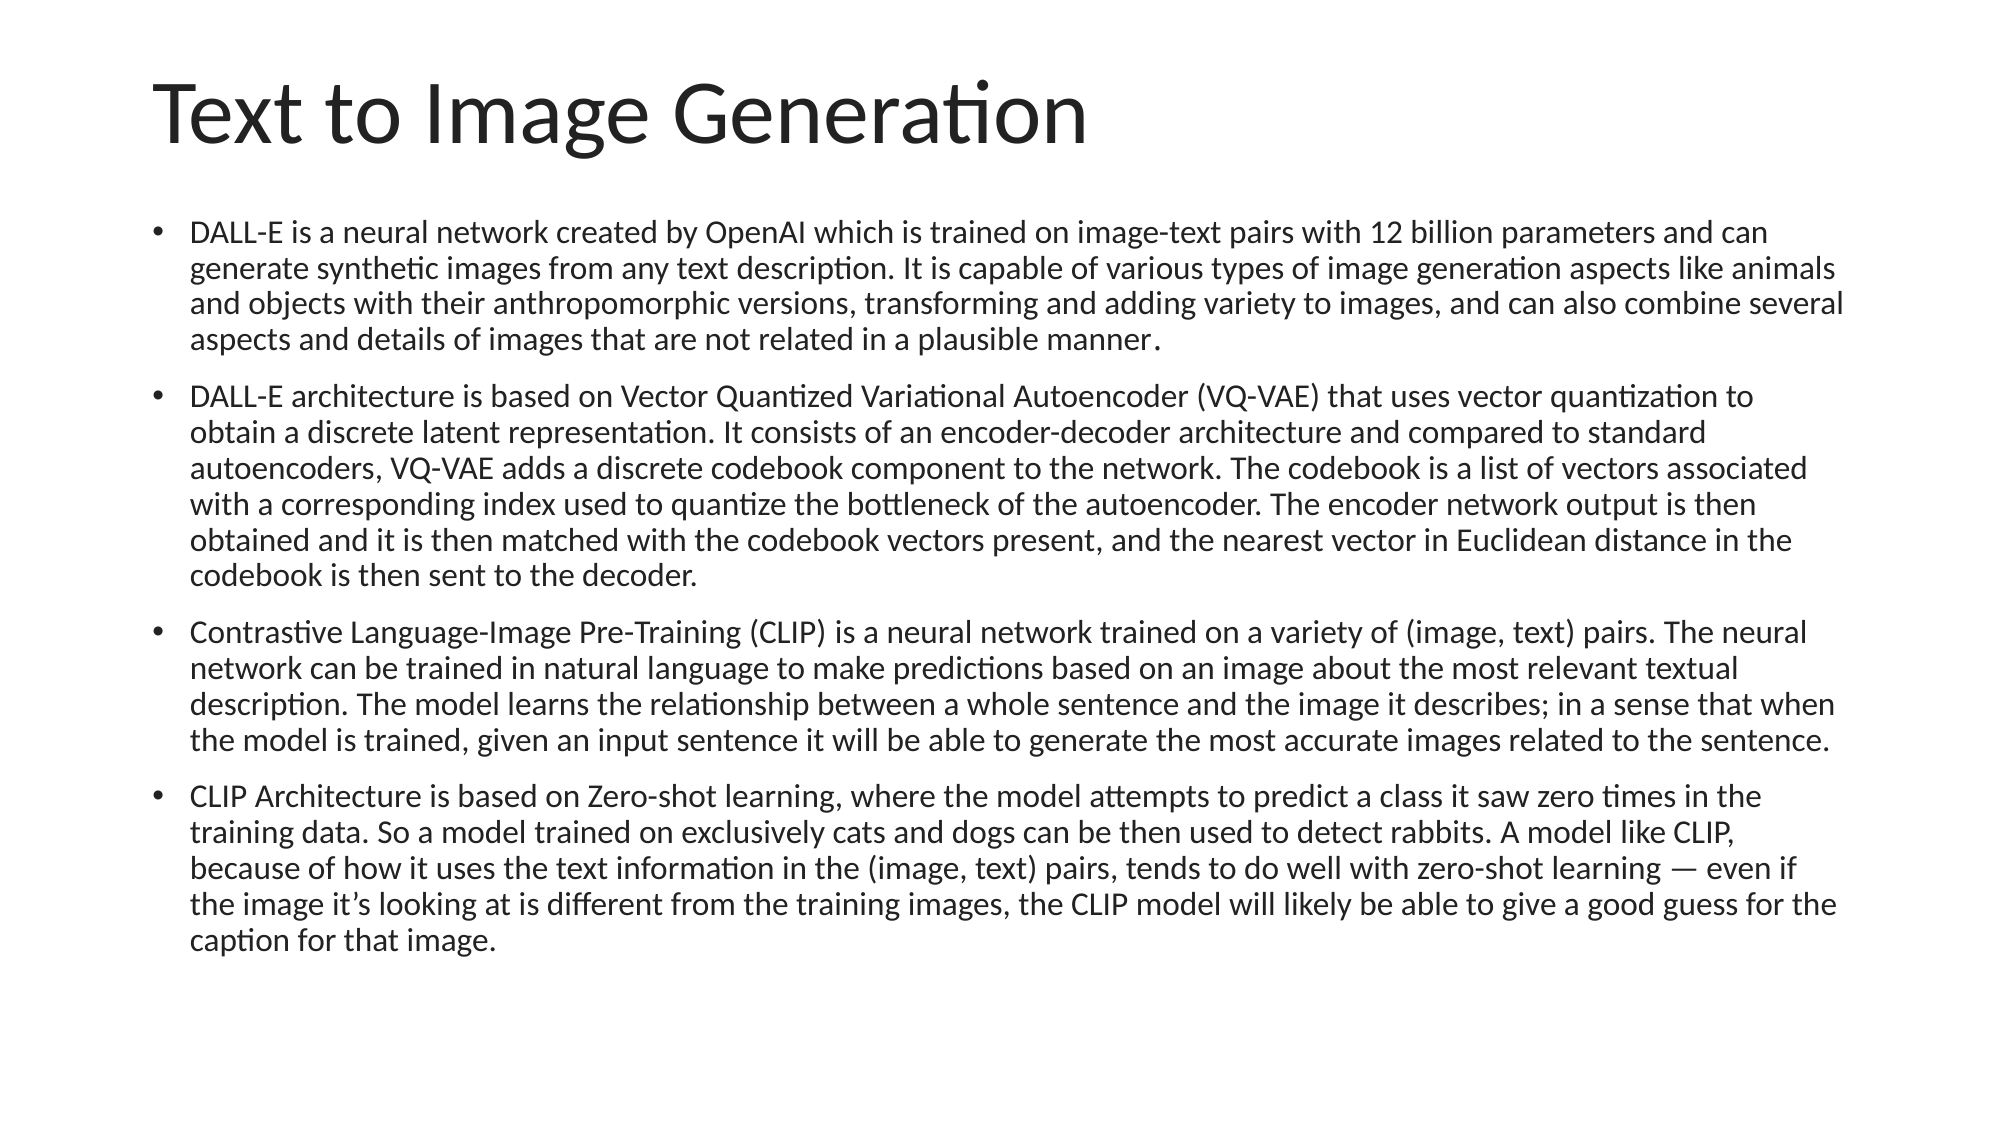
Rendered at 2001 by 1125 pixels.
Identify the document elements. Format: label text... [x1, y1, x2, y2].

title Text to Image Generation [137, 59, 1863, 207]
list DALL-E is a neural network created by OpenAI which is trained on image-text pairs with 12 billion parameters and can generate synthetic images from any text description. It is capable of various types of image generation aspects like animals and objects with their anthropomorphic versions, transforming and adding variety to images, and can also combine several aspects and details of images that are not related in a plausible manner. DALL-E architecture is based on Vector Quantized Variational Autoencoder (VQ-VAE) that uses vector quantization to obtain a discrete latent representation. It consists of an encoder-decoder architecture and compared to standard autoencoders, VQ-VAE adds a discrete codebook component to the network. The codebook is a list of vectors associated with a corresponding index used to quantize the bottleneck of the autoencoder. The encoder network output is then obtained and it is then matched with the codebook vectors present, and the nearest vector in Euclidean distance in the codebook is then sent to the decoder. Contrastive Language-Image Pre-Training (CLIP) is a neural network trained on a variety of (image, text) pairs. The neural network can be trained in natural language to make predictions based on an image about the most relevant textual description. The model learns the relationship between a whole sentence and the image it describes; in a sense that when the model is trained, given an input sentence it will be able to generate the most accurate images related to the sentence. CLIP Architecture is based on Zero-shot learning, where the model attempts to predict a class it saw zero times in the training data. So a model trained on exclusively cats and dogs can be then used to detect rabbits. A model like CLIP, because of how it uses the text information in the (image, text) pairs, tends to do well with zero-shot learning — even if the image it’s looking at is different from the training images, the CLIP model will likely be able to give a good guess for the caption for that image. [137, 207, 1863, 1014]
